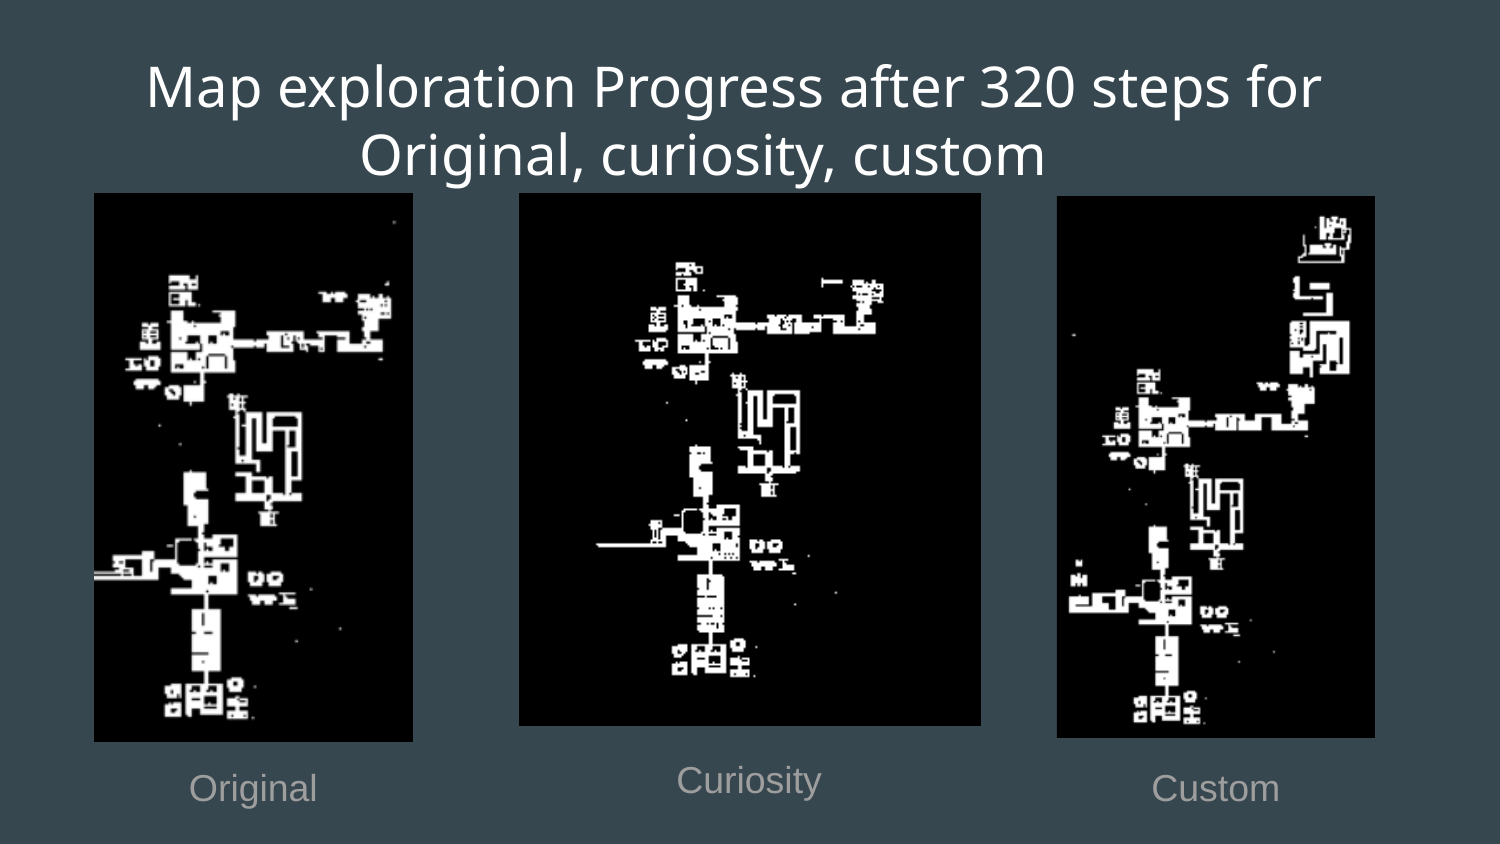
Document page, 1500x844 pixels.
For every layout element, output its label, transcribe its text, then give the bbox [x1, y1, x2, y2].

text_box Original [102, 749, 404, 829]
picture [93, 192, 413, 742]
picture [1056, 196, 1376, 739]
picture [519, 192, 981, 726]
text_box Curiosity [598, 741, 900, 821]
text_box Custom [1065, 749, 1367, 829]
title Map exploration Progress after 320 steps for Original, curiosity, custom [35, 36, 1434, 201]
